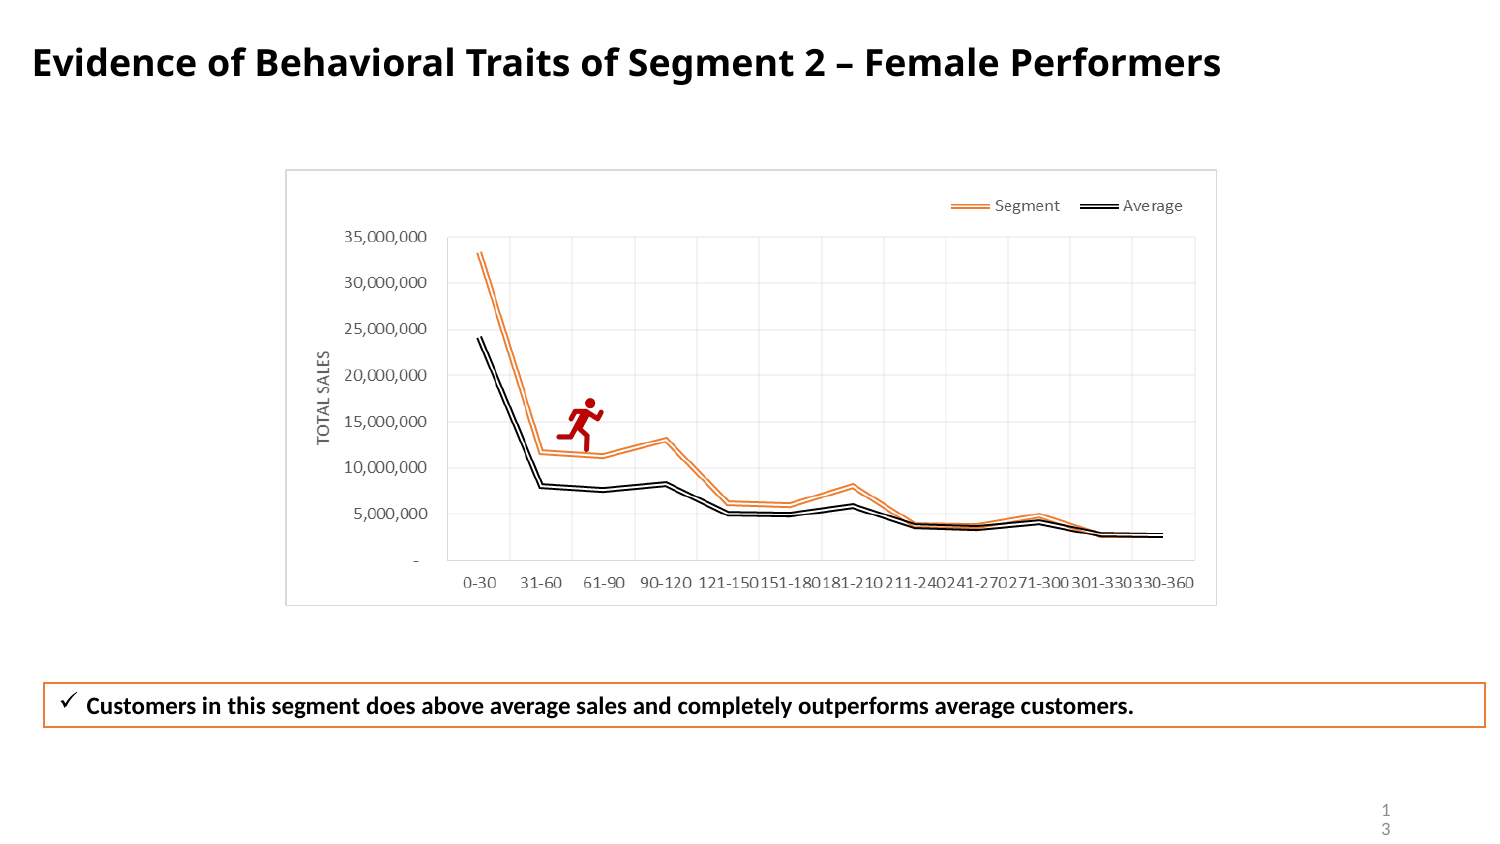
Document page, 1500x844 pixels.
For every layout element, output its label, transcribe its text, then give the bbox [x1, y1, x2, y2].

slide_number 13 [1366, 786, 1416, 832]
text_box Customers in this segment does above average sales and completely outperforms average customers. [43, 682, 1486, 728]
picture [285, 169, 1217, 606]
title Evidence of Behavioral Traits of Segment 2 – Female Performers [16, 16, 1486, 113]
